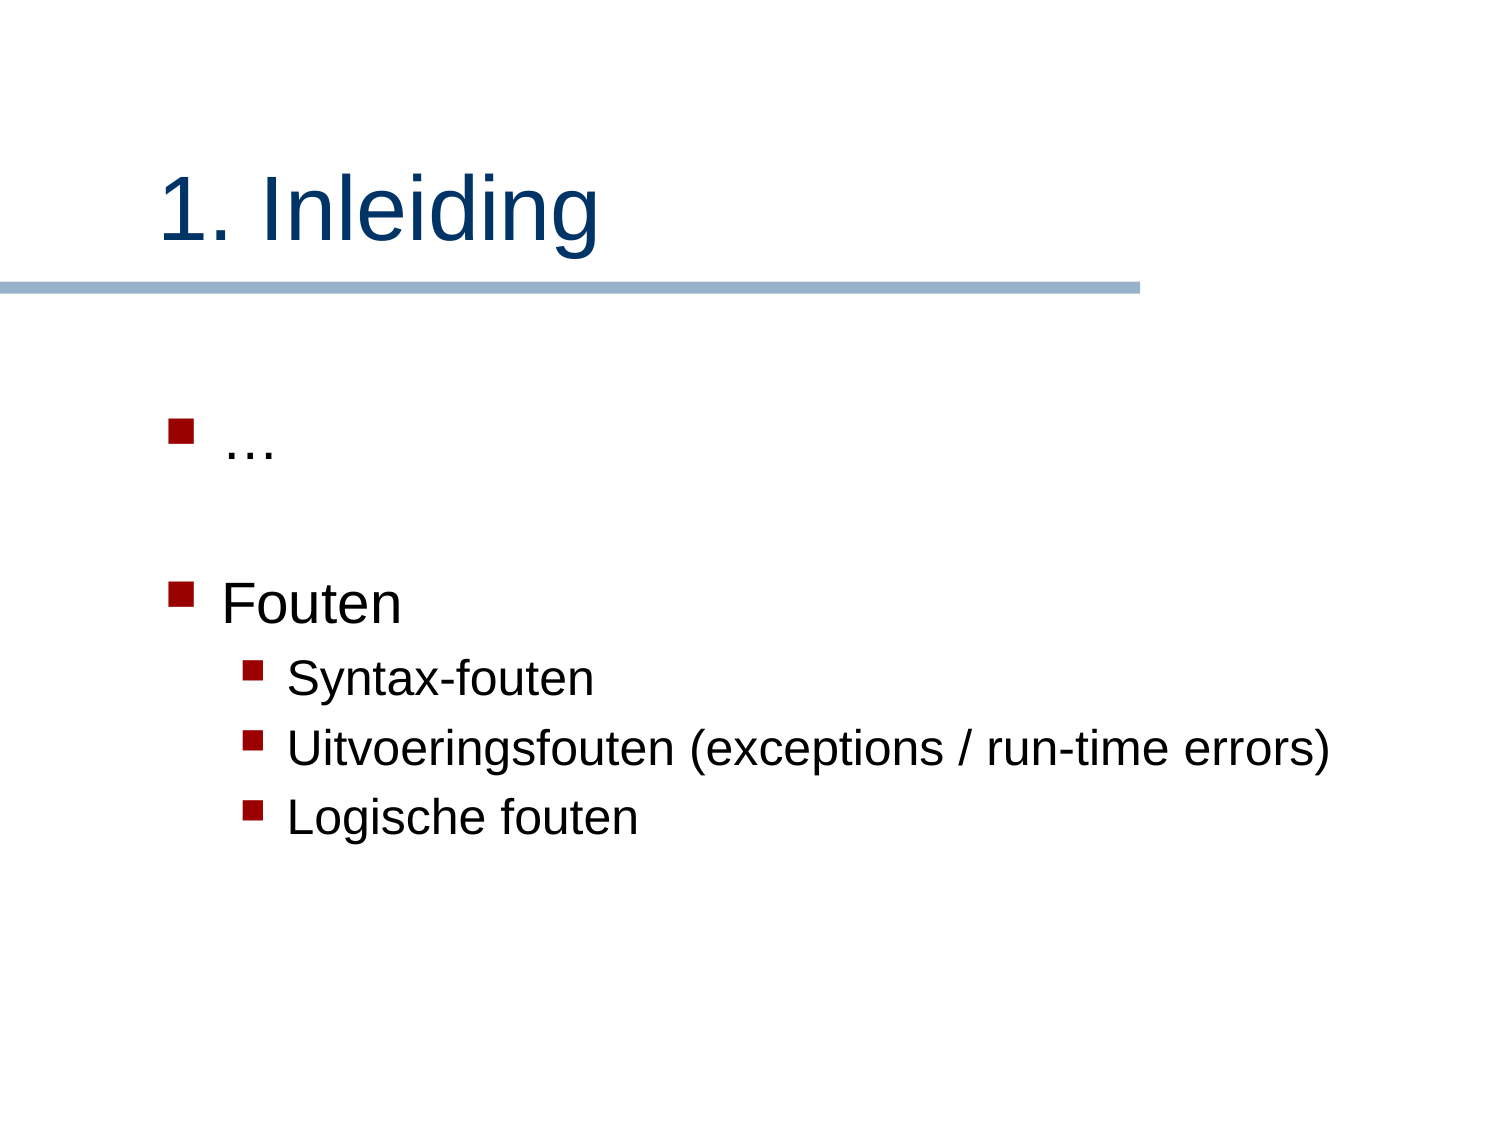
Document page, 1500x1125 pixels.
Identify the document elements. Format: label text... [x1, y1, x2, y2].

title 1. Inleiding [142, 87, 1482, 267]
list … Fouten Syntax-fouten Uitvoeringsfouten (exceptions / run-time errors) Logische fouten [149, 312, 1481, 1000]
